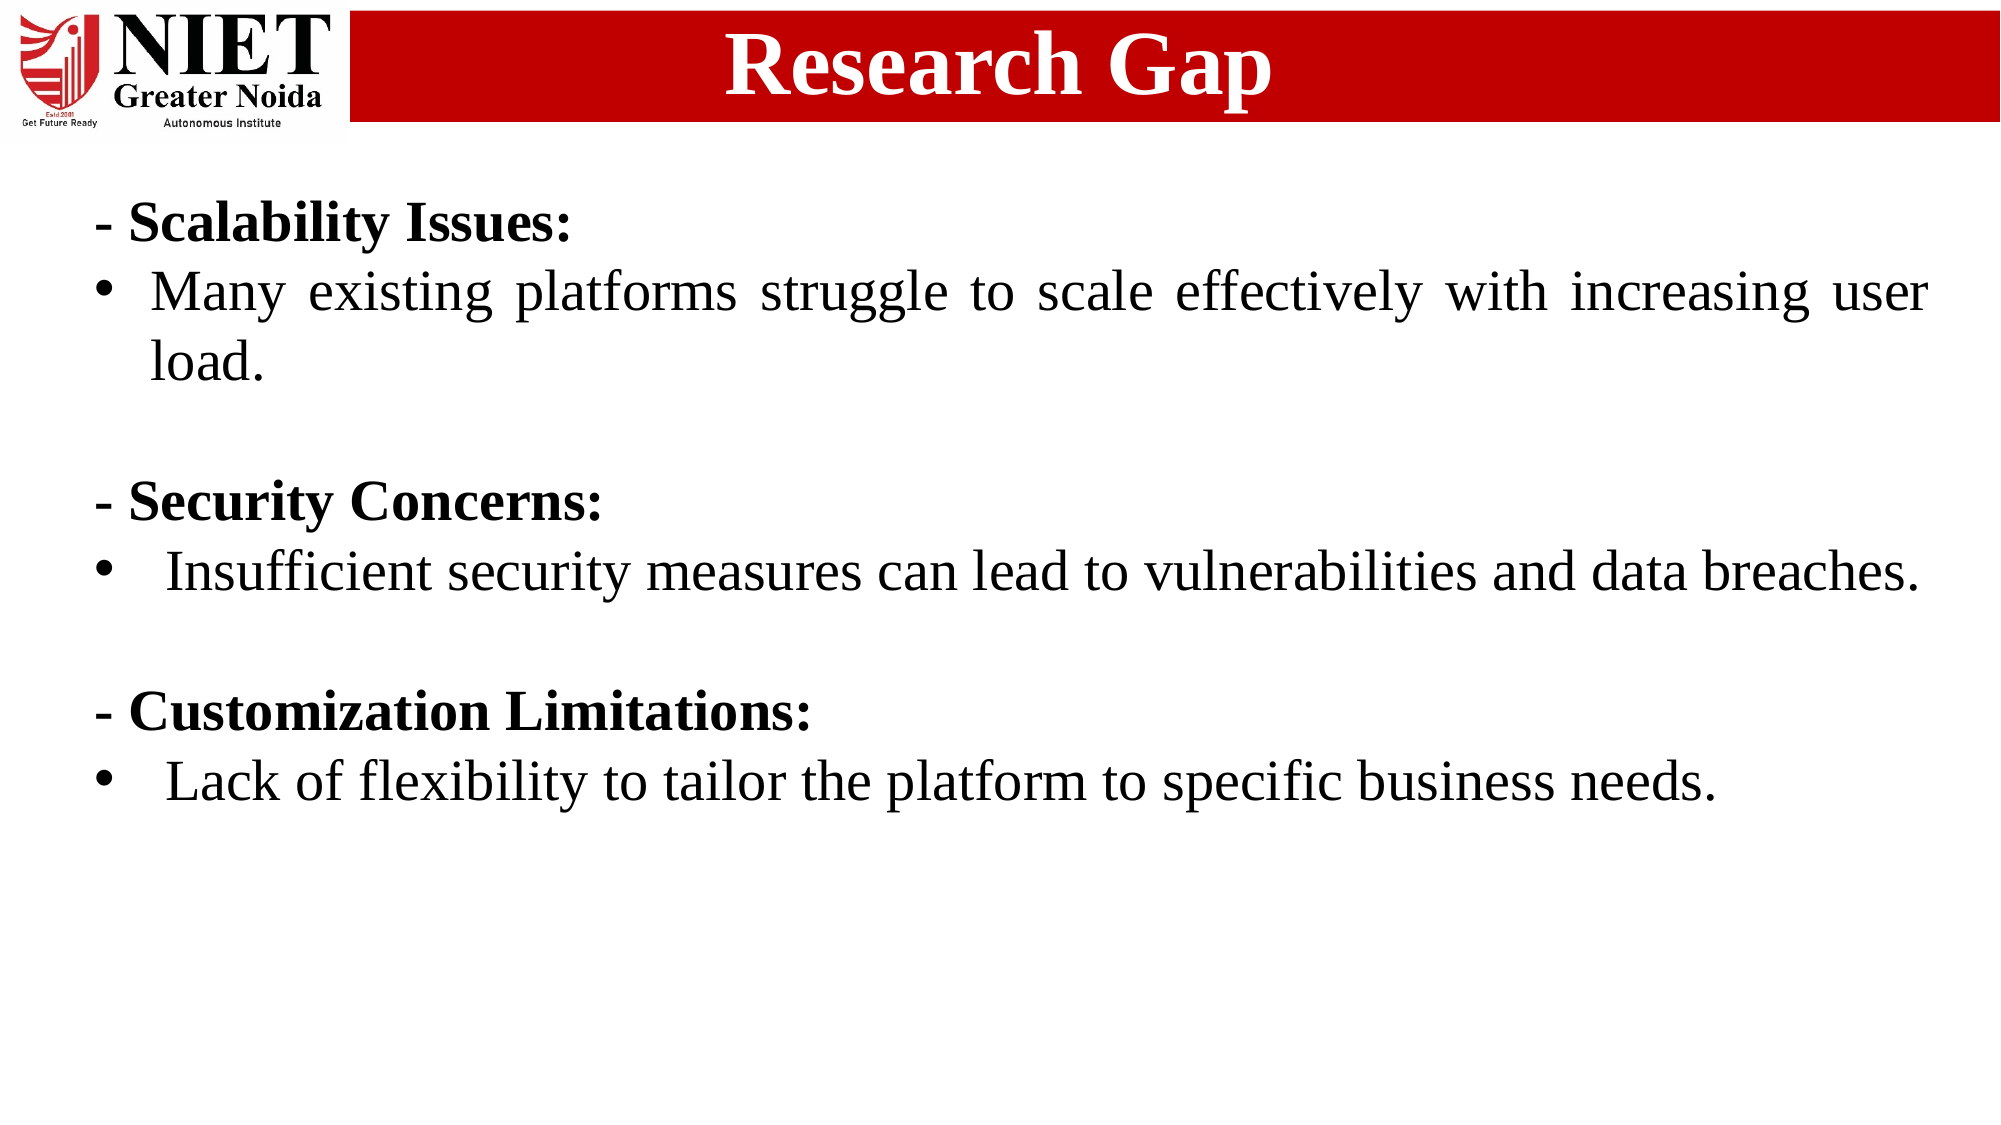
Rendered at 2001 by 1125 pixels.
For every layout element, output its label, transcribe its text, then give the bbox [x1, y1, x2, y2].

subtitle [34, 210, 1991, 1104]
title Research Gap [350, 10, 2000, 122]
text_box - Scalability Issues: Many existing platforms struggle to scale effectively with increasing user load. - Security Concerns: Insufficient security measures can lead to vulnerabilities and data breaches. - Customization Limitations: Lack of flexibility to tailor the platform to specific business needs. [79, 175, 1946, 820]
picture [0, 0, 350, 143]
